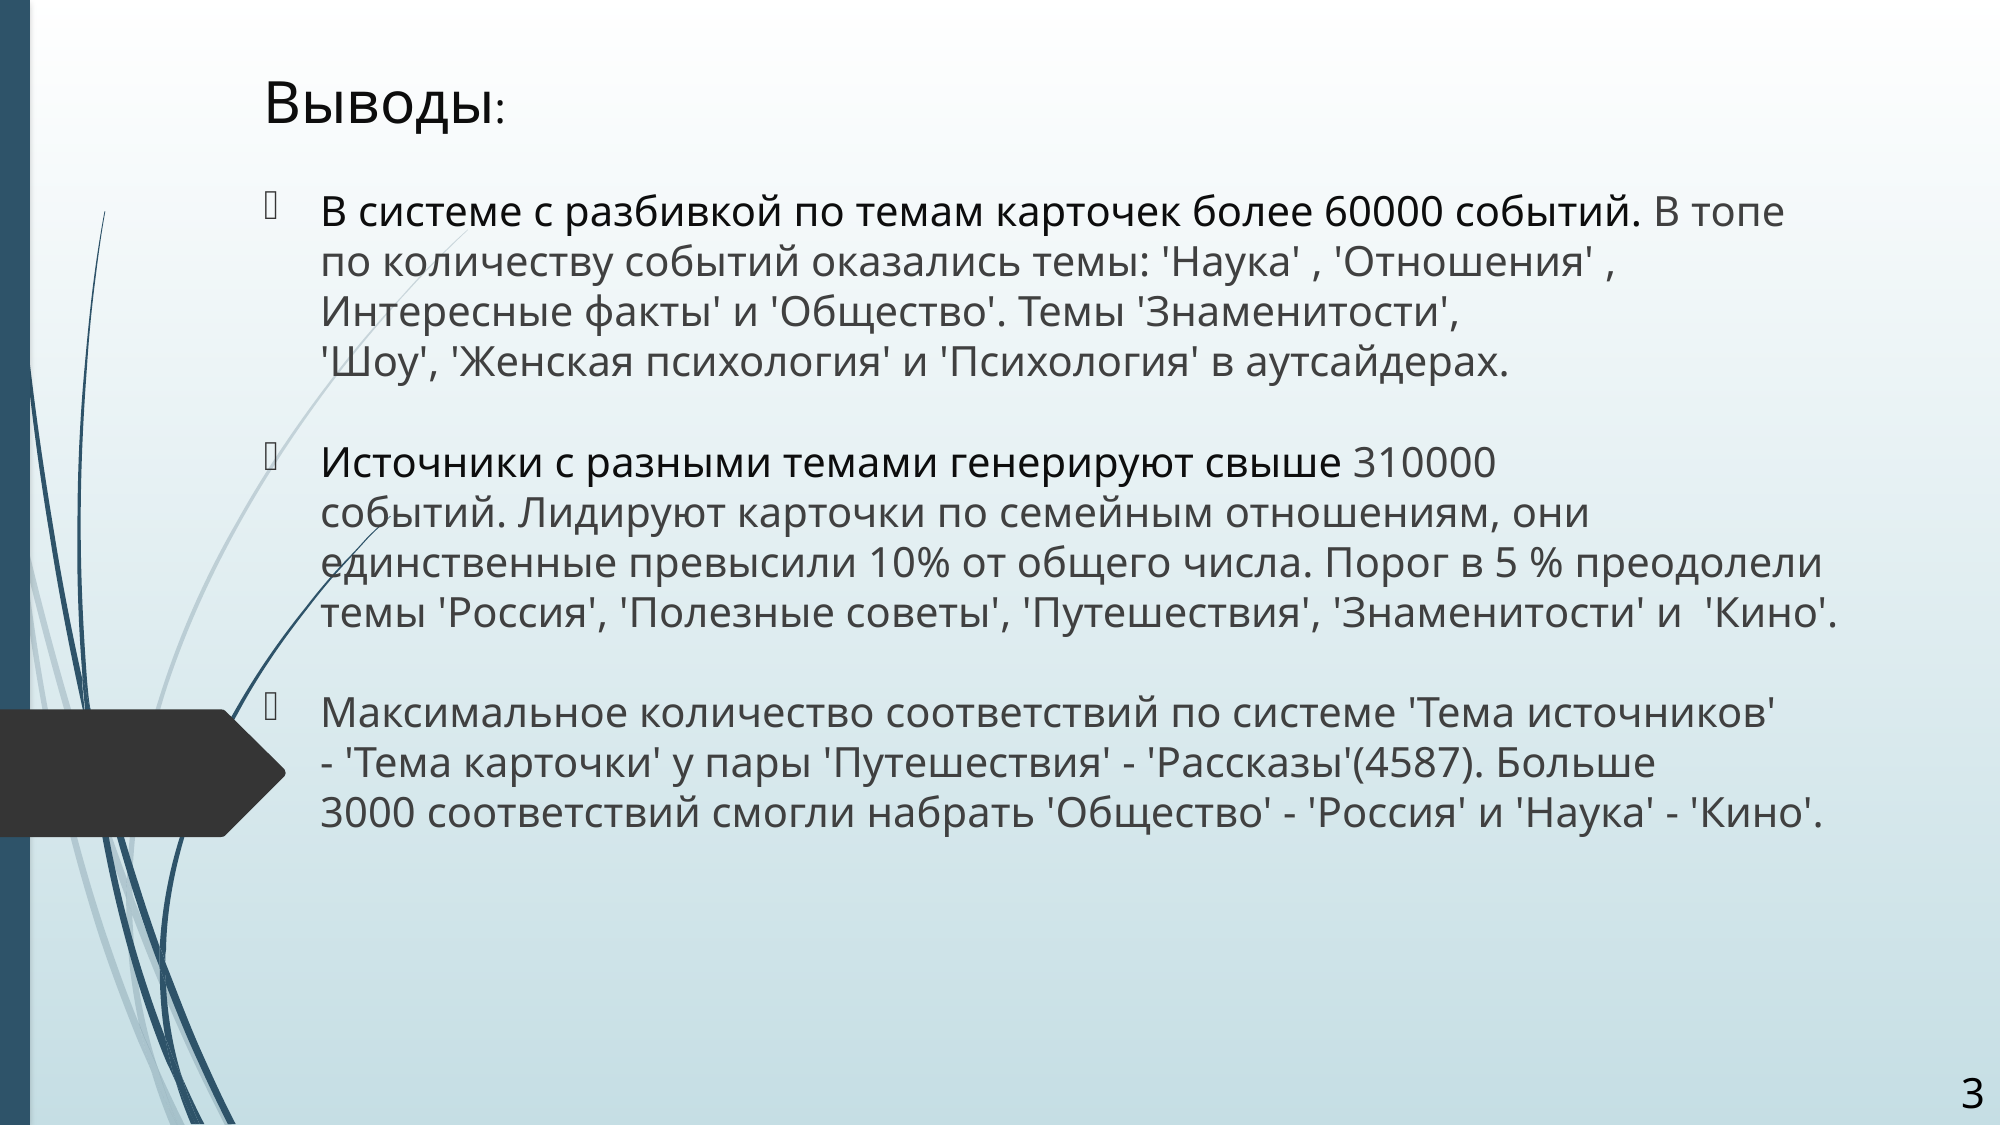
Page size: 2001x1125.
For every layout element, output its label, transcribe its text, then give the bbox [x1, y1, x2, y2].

text_box Выводы: В системе с разбивкой по темам карточек более 60000 событий. В топе по количеству событий оказались темы: 'Наука' , 'Отношения' , Интересные факты' и 'Общество'. Темы 'Знаменитости', 'Шоу', 'Женская психология' и 'Психология' в аутсайдерах. Источники с разными темами генерируют свыше 310000 событий. Лидируют карточки по семейным отношениям, они единственные превысили 10% от общего числа. Порог в 5 % преодолели темы 'Россия', 'Полезные советы', 'Путешествия', 'Знаменитости' и 'Кино'. Максимальное количество соответствий по системе 'Тема источников' - 'Тема карточки' у пары 'Путешествия' - 'Рассказы'(4587). Больше 3000 соответствий смогли набрать 'Общество' - 'Россия' и 'Наука' - 'Кино'. [248, 14, 1872, 1065]
slide_number 3 [1872, 1065, 2000, 1125]
